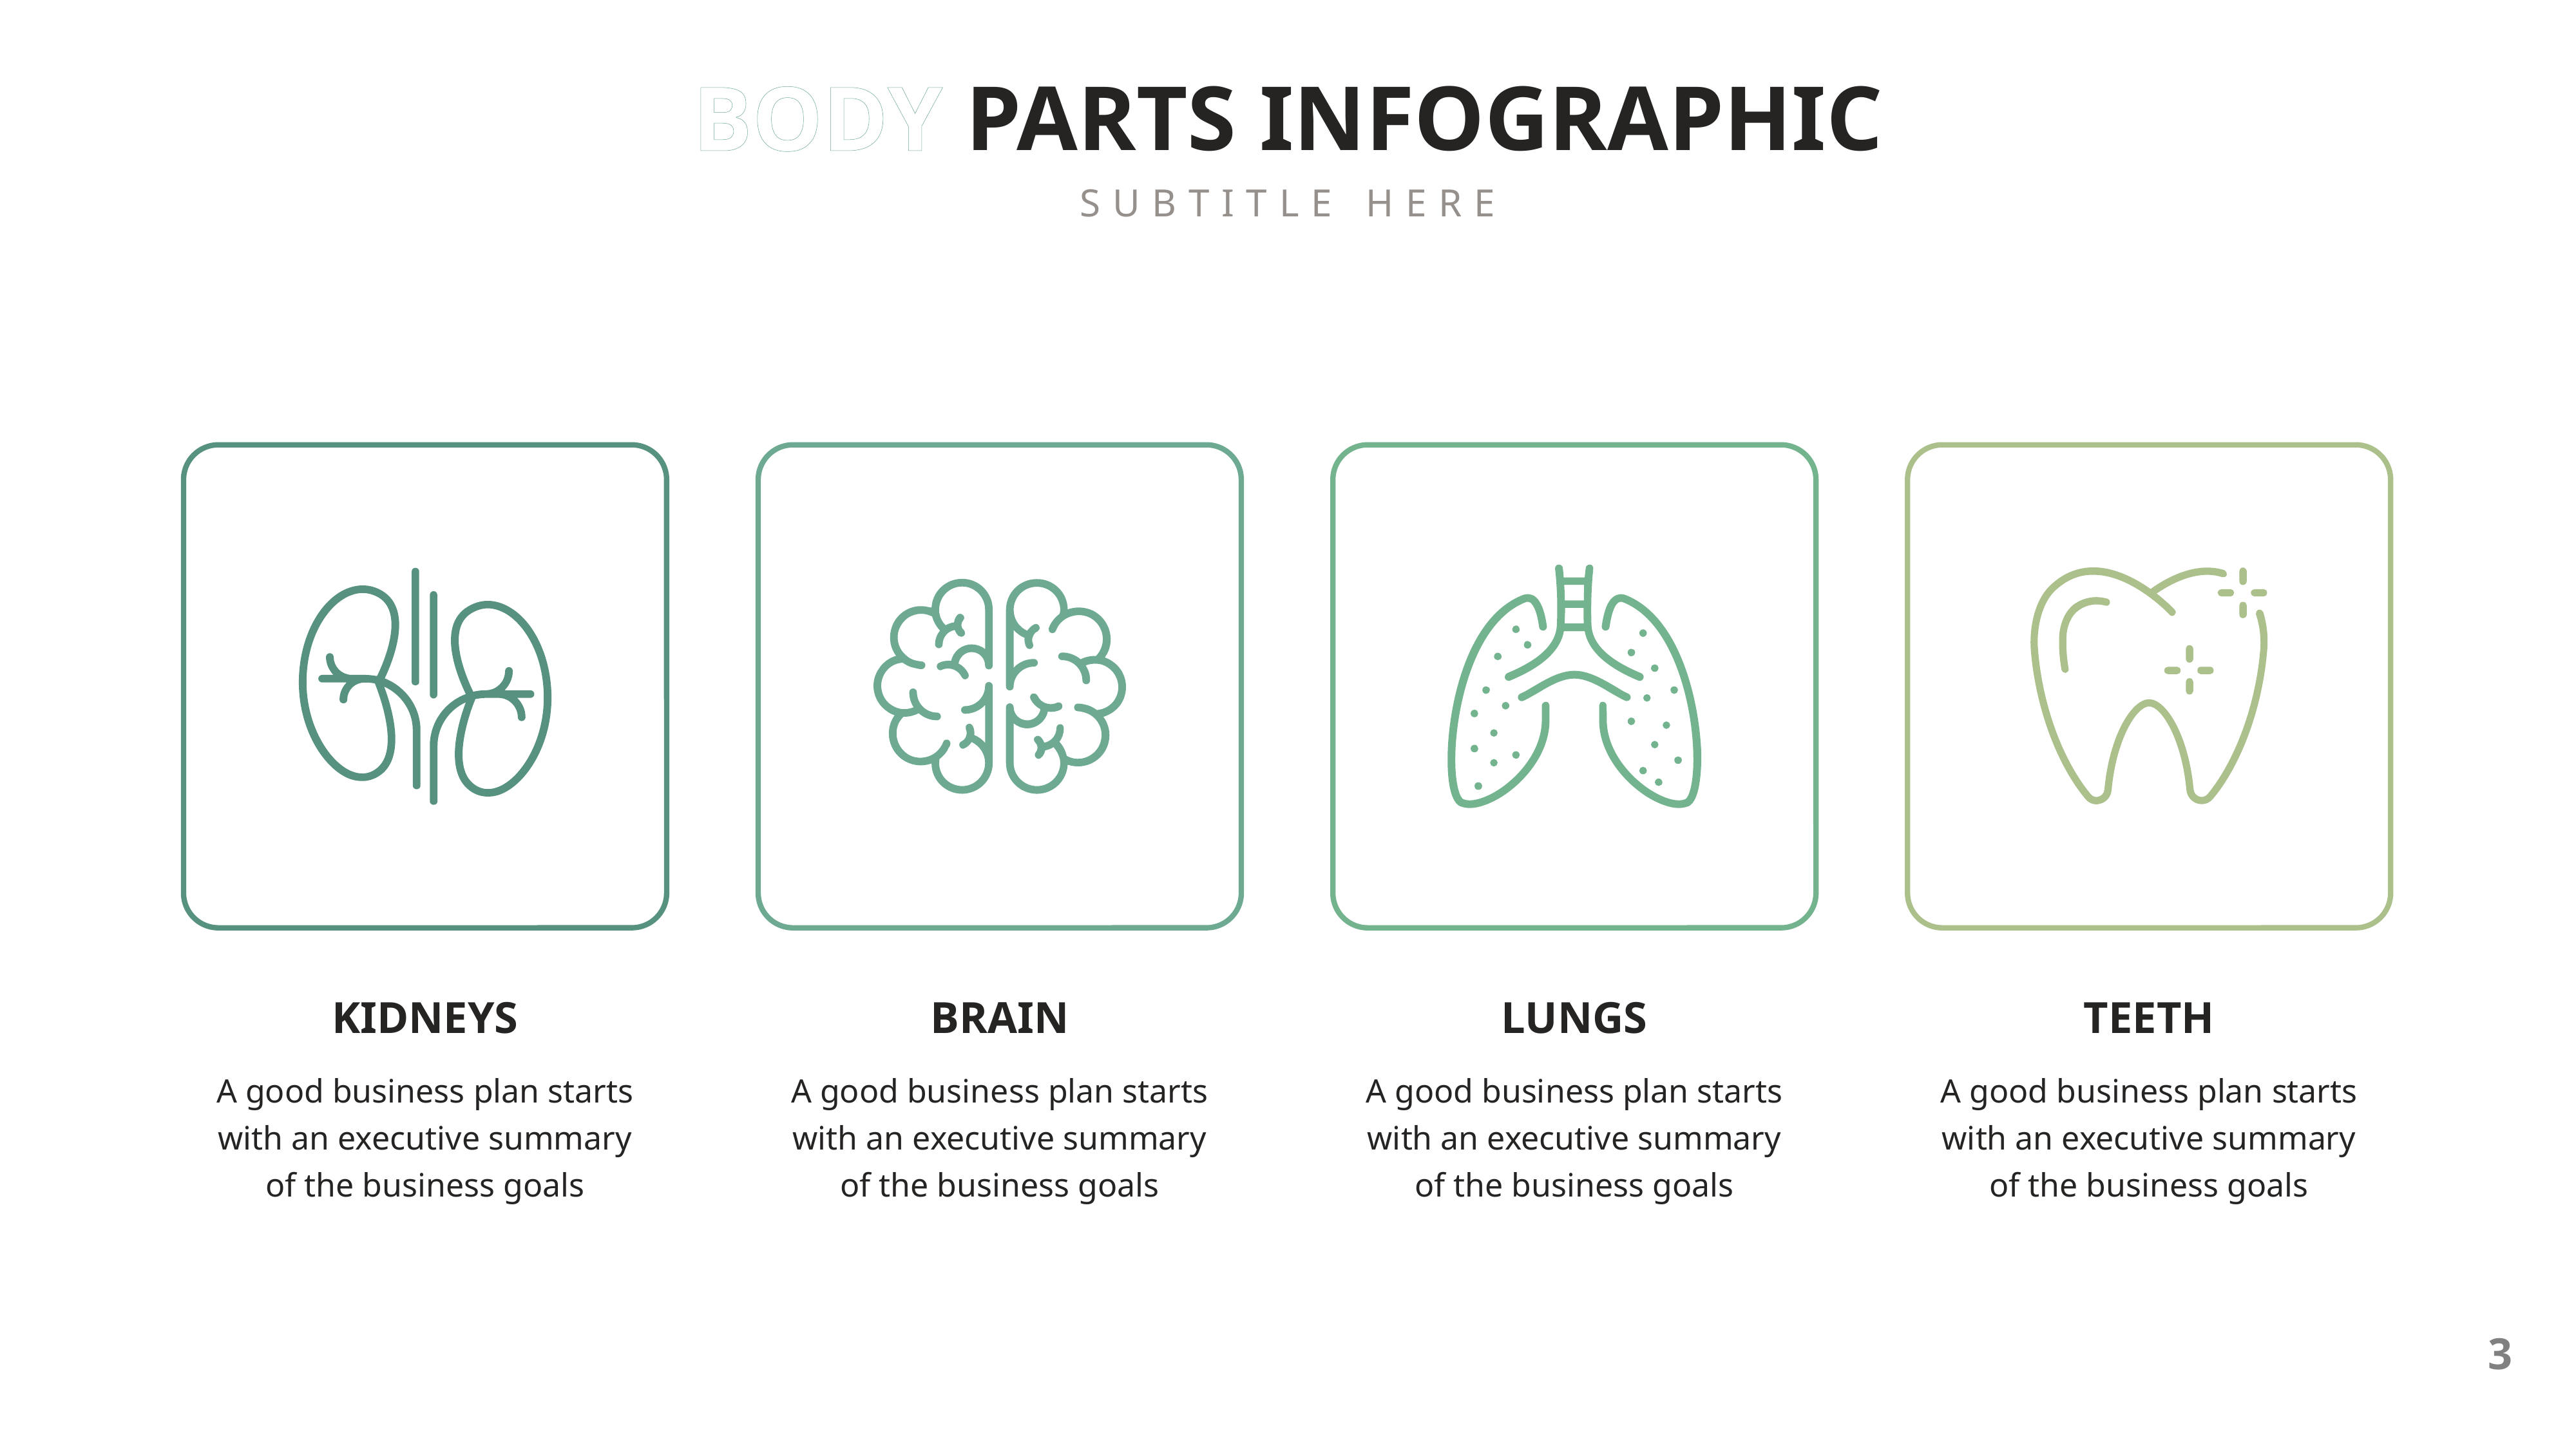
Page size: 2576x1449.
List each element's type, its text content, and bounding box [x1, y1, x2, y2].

text_box A good business plan starts with an executive summary of the business goals [1907, 1050, 2391, 1215]
text_box BODY PARTS INFOGRAPHIC [683, 57, 1893, 173]
text_box TEETH [2074, 985, 2224, 1047]
text_box [1599, 594, 1702, 808]
text_box [430, 591, 437, 699]
text_box [2030, 567, 2268, 805]
text_box [1907, 444, 2392, 929]
text_box LUNGS [1492, 985, 1657, 1047]
text_box [873, 578, 993, 794]
text_box A good business plan starts with an executive summary of the business goals [758, 1050, 1241, 1215]
text_box KIDNEYS [322, 985, 528, 1047]
text_box [1505, 564, 1644, 681]
text_box BRAIN [921, 985, 1079, 1047]
text_box [298, 585, 421, 790]
text_box [757, 444, 1243, 929]
text_box A good business plan starts with an executive summary of the business goals [183, 1050, 667, 1215]
text_box A good business plan starts with an executive summary of the business goals [1333, 1050, 1817, 1215]
text_box [412, 567, 419, 686]
text_box SUBTITLE HERE [1070, 174, 1505, 229]
text_box [430, 601, 552, 805]
text_box [182, 444, 667, 929]
text_box [1006, 579, 1126, 794]
text_box [1447, 594, 1550, 808]
text_box [1332, 444, 1817, 929]
text_box [1518, 670, 1631, 701]
